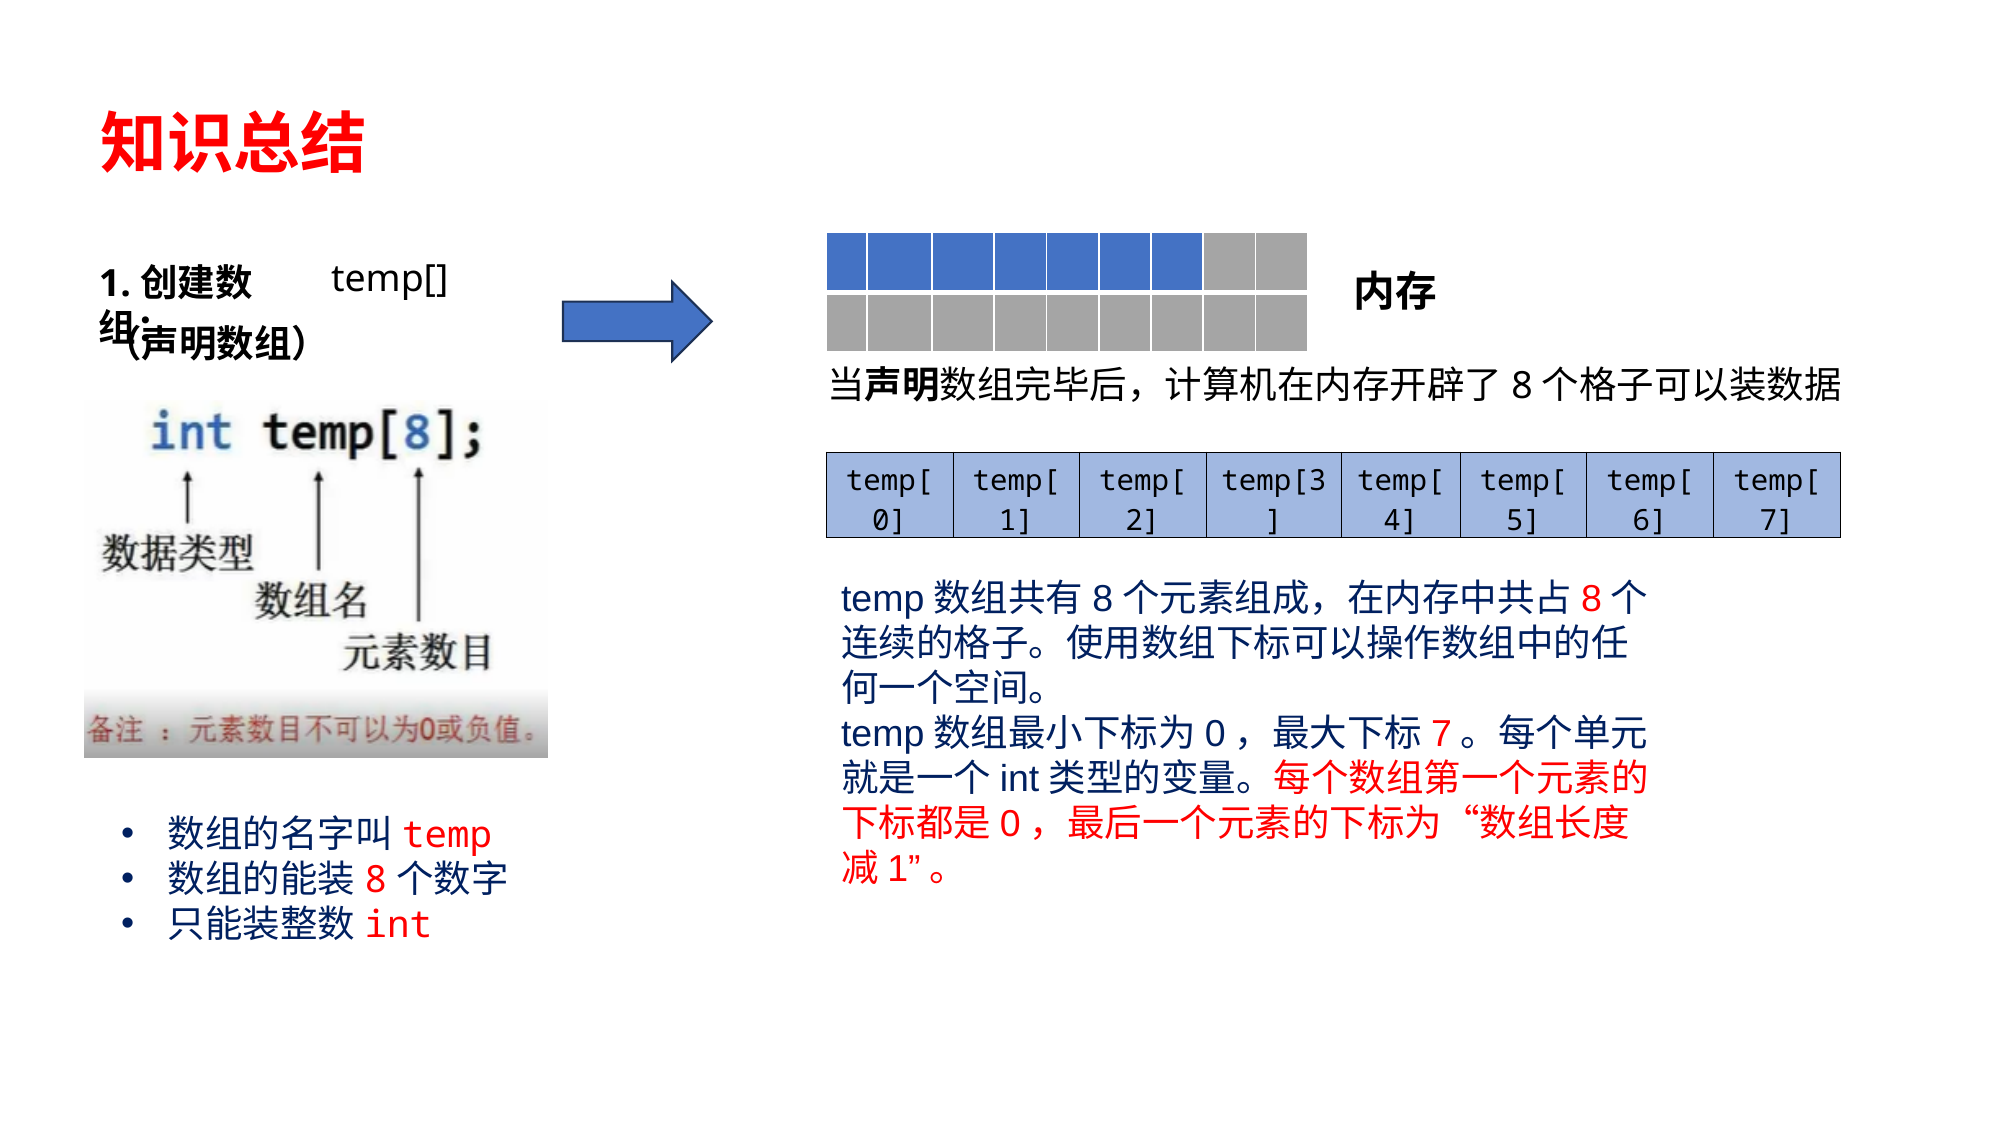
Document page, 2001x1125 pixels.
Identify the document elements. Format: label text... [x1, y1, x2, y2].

table_header temp[7] [1714, 453, 1840, 537]
table_header [827, 233, 866, 290]
text_box temp数组共有8个元素组成，在内存中共占8个连续的格子。使用数组下标可以操作数组中的任何一个空间。 temp数组最小下标为0，最大下标7。每个单元就是一个int类型的变量。每个数组第一个元素的下标都是0，最后一个元素的下标为“数组长度减1”。 [826, 566, 1681, 896]
text_box 知识总结 [85, 93, 383, 189]
table_cell [1152, 295, 1202, 351]
table_header temp[3] [1207, 453, 1341, 537]
text_box temp[] [316, 246, 682, 307]
table_header temp[5] [1461, 453, 1586, 537]
table_cell [1256, 295, 1307, 351]
table_header [995, 233, 1046, 290]
picture [84, 400, 548, 758]
table_header [1152, 233, 1202, 290]
table_header [868, 233, 931, 290]
table_cell [1047, 295, 1098, 351]
table_cell [827, 295, 866, 351]
table_cell [933, 295, 993, 351]
table_header [1047, 233, 1098, 290]
table_header temp[6] [1587, 453, 1713, 537]
text_box （声明数组） [89, 312, 469, 373]
text_box 内存 [1339, 257, 1453, 322]
table_cell [1100, 295, 1150, 351]
table_header temp[0] [827, 453, 953, 537]
text_box 1.创建数组： [84, 251, 305, 357]
text_box 数组的名字叫temp 数组的能装8个数字 只能装整数int [106, 802, 561, 952]
table_header temp[4] [1342, 453, 1460, 537]
table_header [933, 233, 993, 290]
text_box 当声明数组完毕后，计算机在内存开辟了8个格子可以装数据 [812, 353, 1857, 414]
table_header [1100, 233, 1150, 290]
table_header temp[2] [1080, 453, 1206, 537]
table_cell [1204, 295, 1255, 351]
text_box [561, 279, 714, 364]
table_cell [868, 295, 931, 351]
table_header [1256, 233, 1307, 290]
table_header temp[1] [954, 453, 1079, 537]
table_header [1204, 233, 1255, 290]
table_cell [995, 295, 1046, 351]
